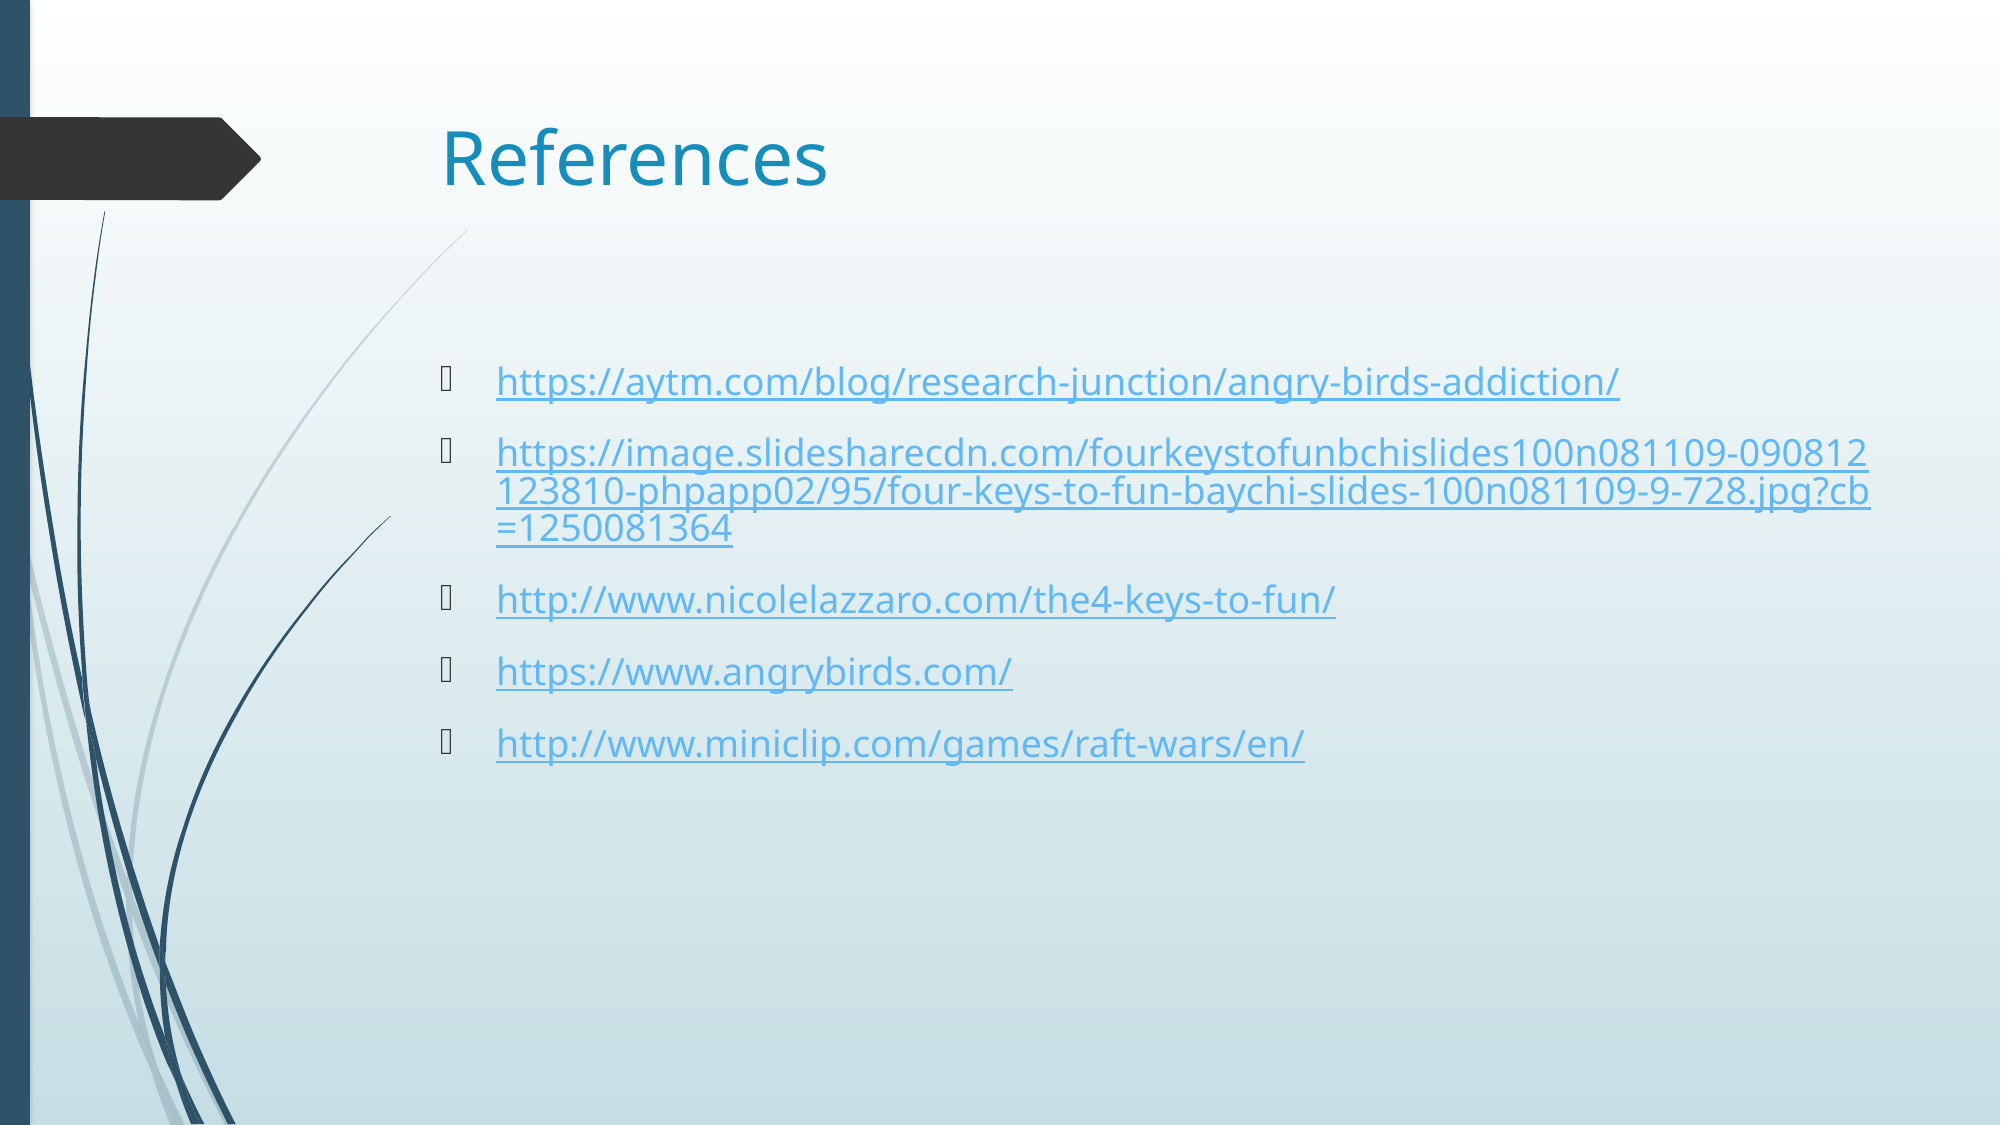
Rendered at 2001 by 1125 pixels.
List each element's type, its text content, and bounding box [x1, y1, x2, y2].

title References [425, 102, 1888, 313]
list https://aytm.com/blog/research-junction/angry-birds-addiction/ https://image.slidesharecdn.com/fourkeystofunbchislides100n081109-090812123810-phpapp02/95/four-keys-to-fun-baychi-slides-100n081109-9-728.jpg?cb=1250081364 http://www.nicolelazzaro.com/the4-keys-to-fun/ https://www.angrybirds.com/ http://www.miniclip.com/games/raft-wars/en/ [424, 350, 1888, 970]
